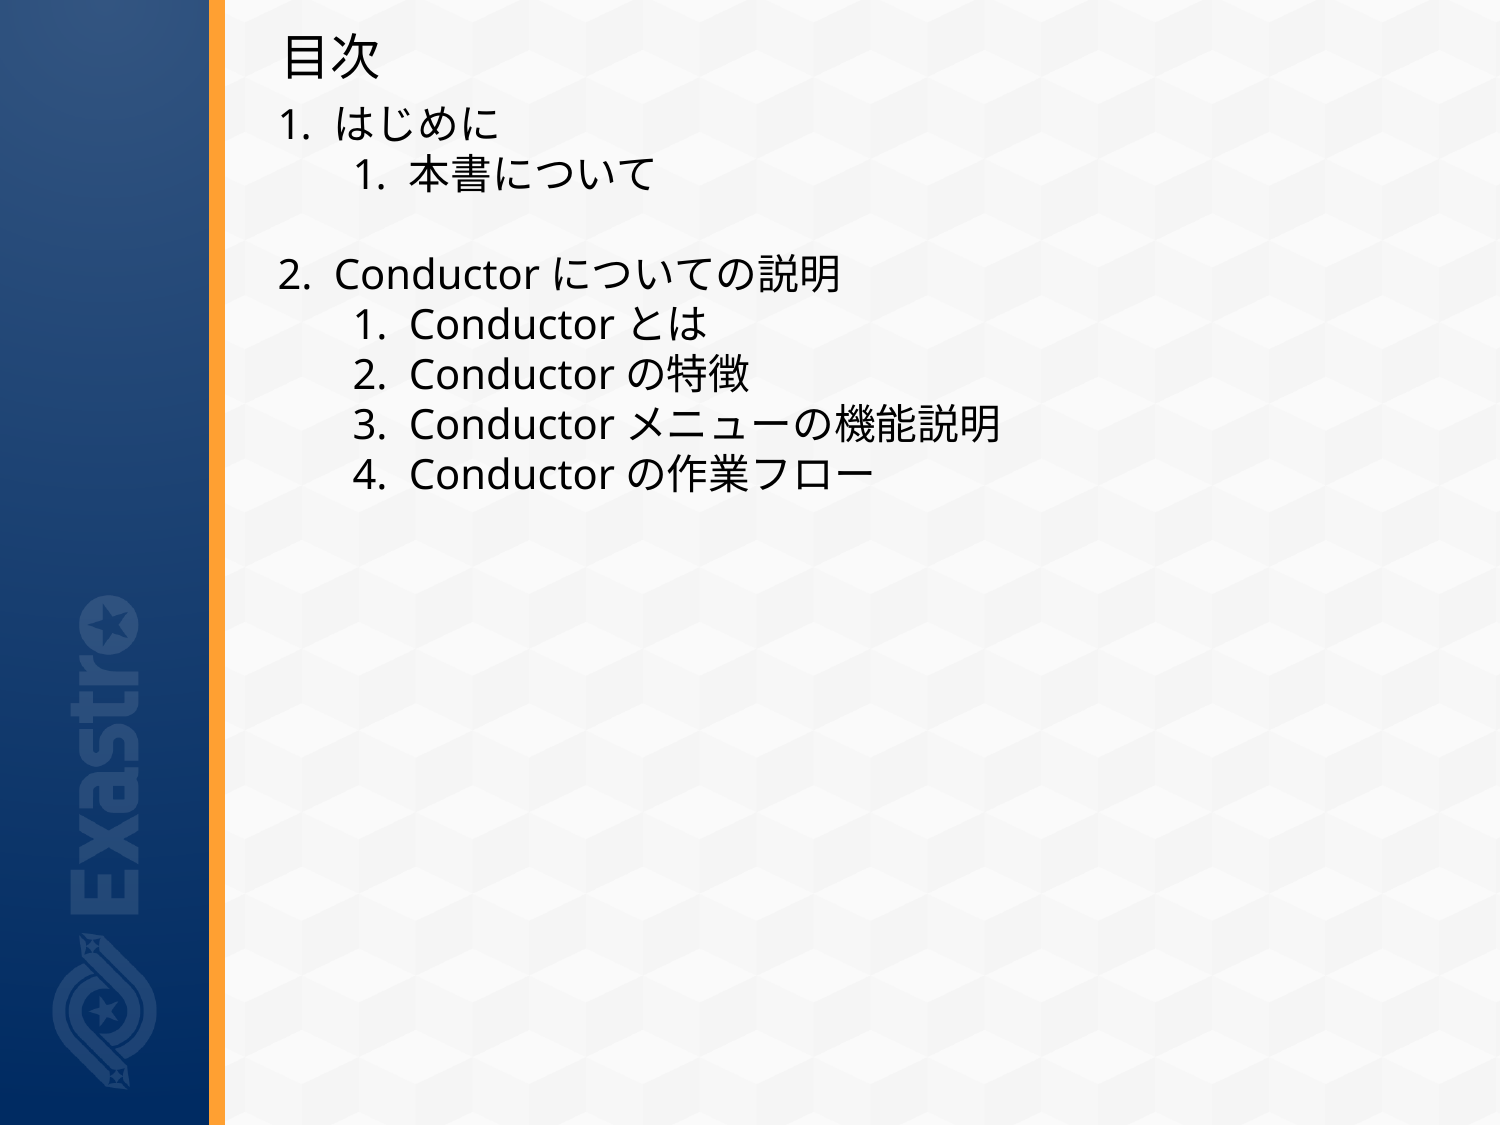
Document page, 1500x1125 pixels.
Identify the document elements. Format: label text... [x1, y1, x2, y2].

title 目次 [265, 19, 1471, 85]
picture [0, 0, 1500, 1125]
text_box はじめに 本書について Conductorについての説明 Conductorとは Conductorの特徴 Conductorメニューの機能説明 Conductorの作業フロー [265, 85, 1471, 1106]
